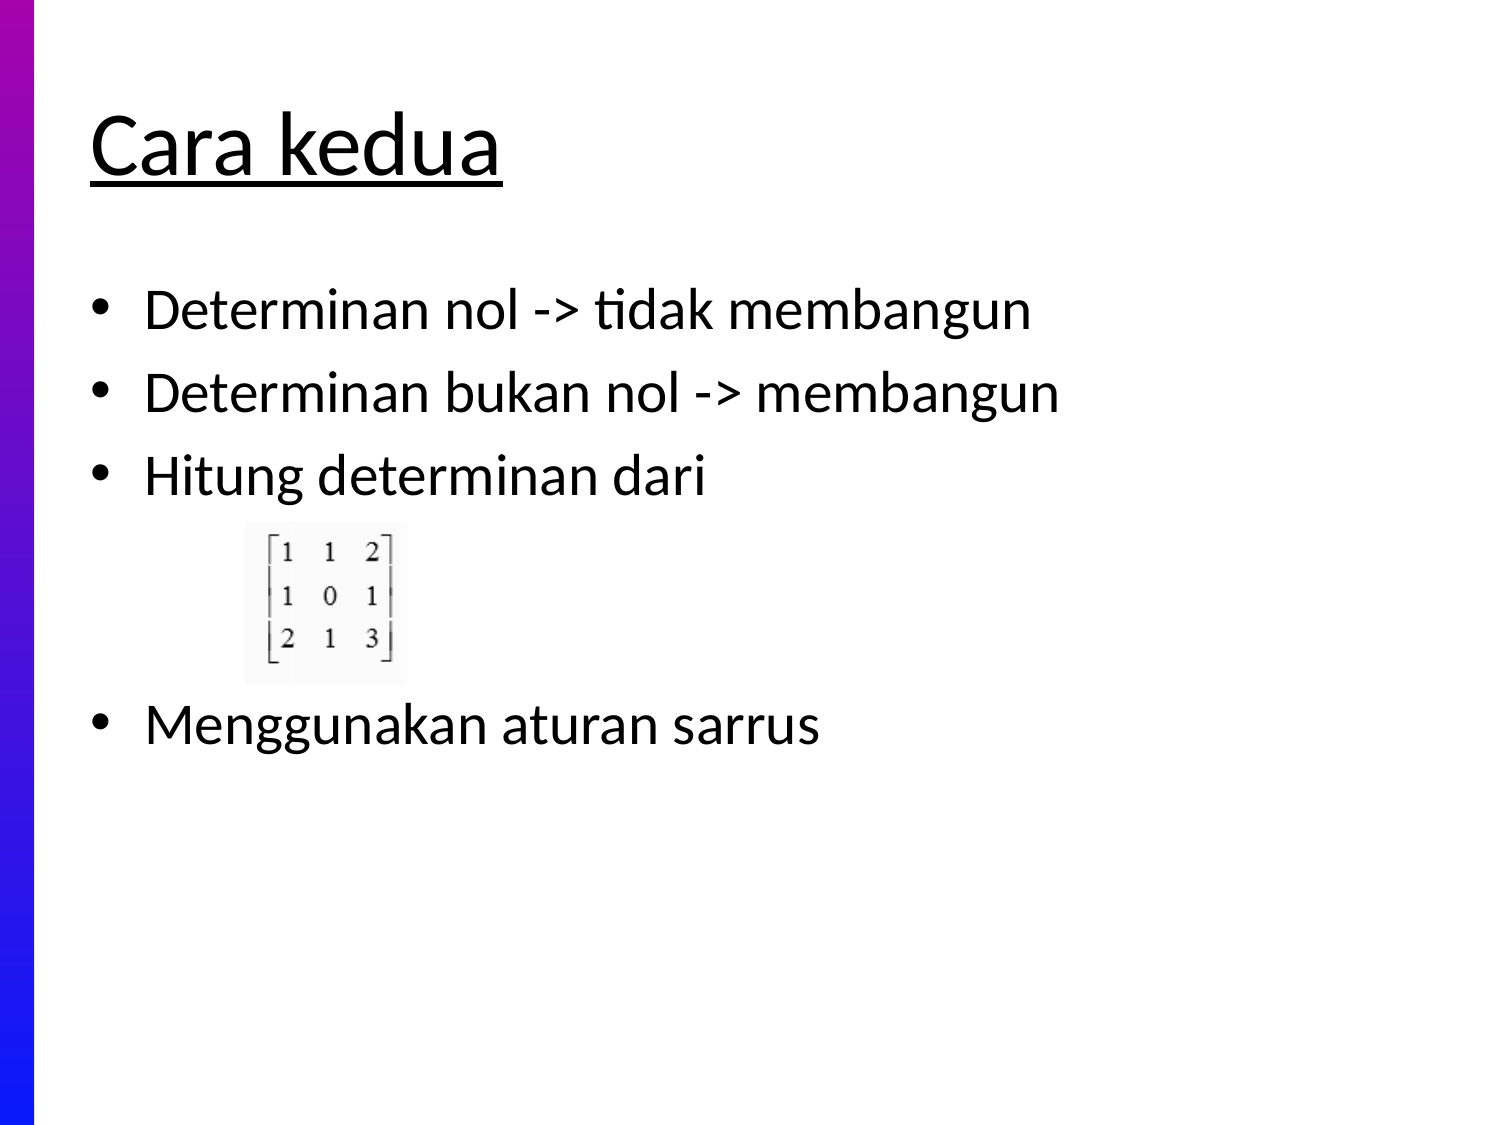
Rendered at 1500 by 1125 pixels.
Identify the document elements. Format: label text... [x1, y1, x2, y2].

list Determinan nol -> tidak membangun Determinan bukan nol -> membangun Hitung determinan dari Menggunakan aturan sarrus [75, 262, 1425, 1005]
picture [245, 522, 407, 684]
title Cara kedua [75, 45, 1425, 233]
